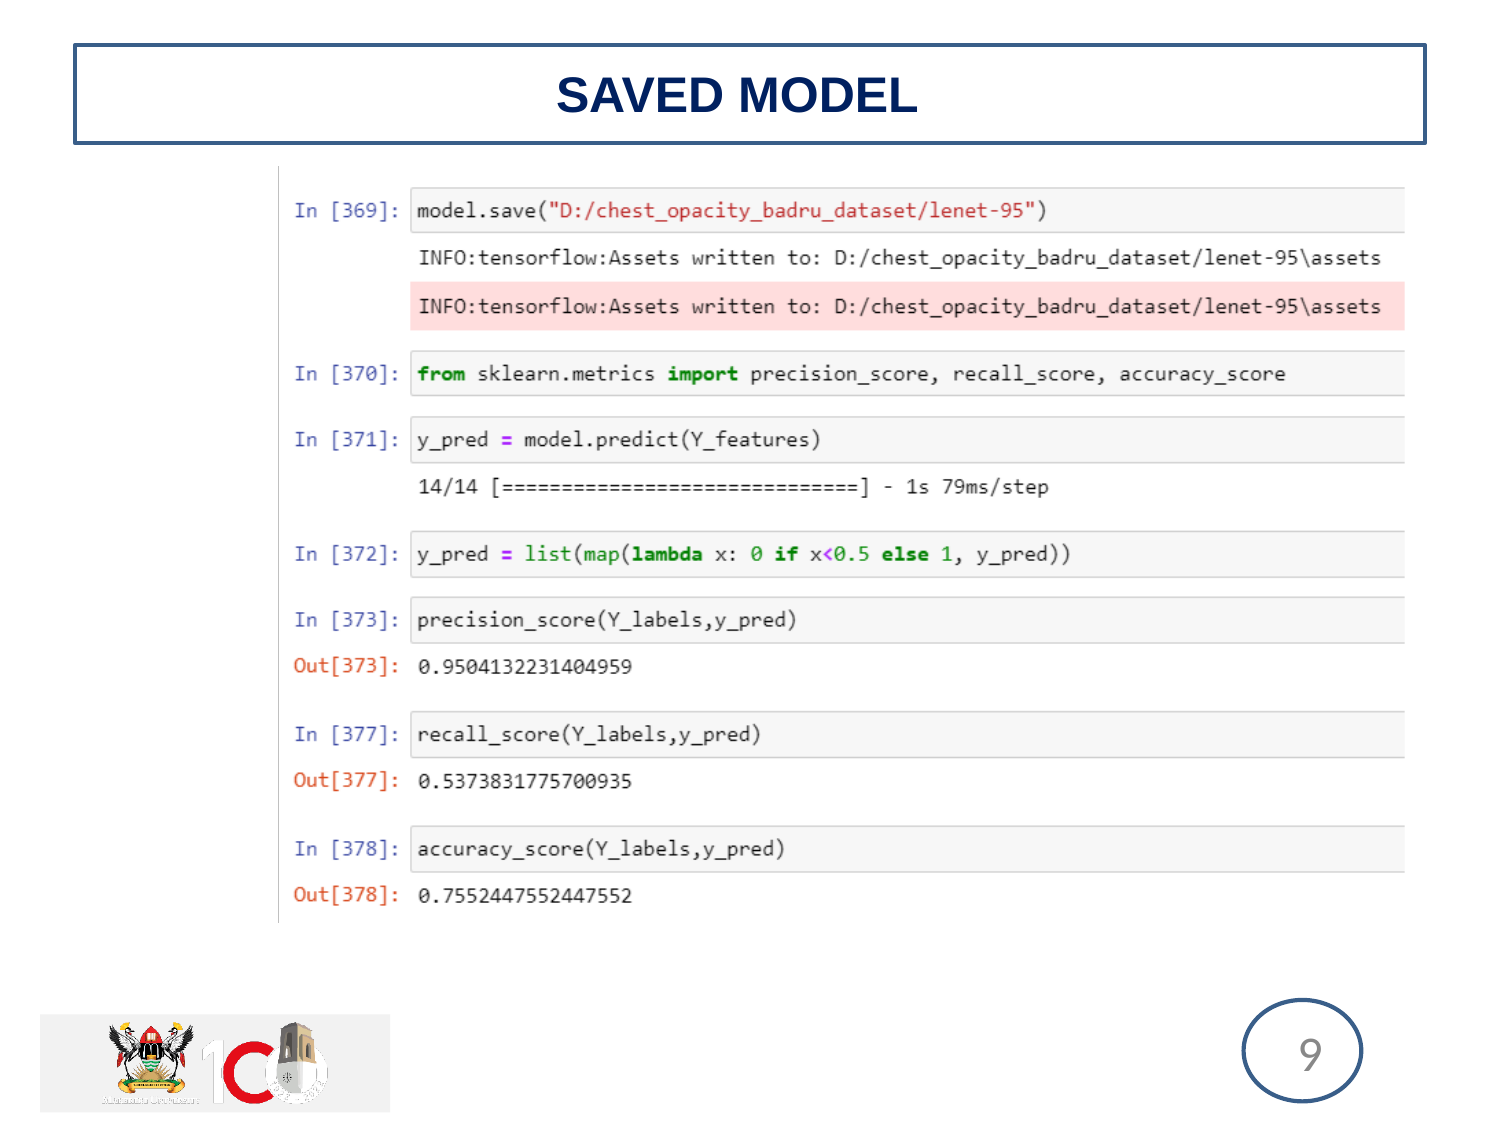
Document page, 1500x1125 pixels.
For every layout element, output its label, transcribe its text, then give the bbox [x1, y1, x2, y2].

picture [99, 1017, 338, 1108]
title SAVED MODEL [75, 62, 1400, 124]
list [75, 166, 1425, 1008]
picture [69, 165, 1405, 923]
